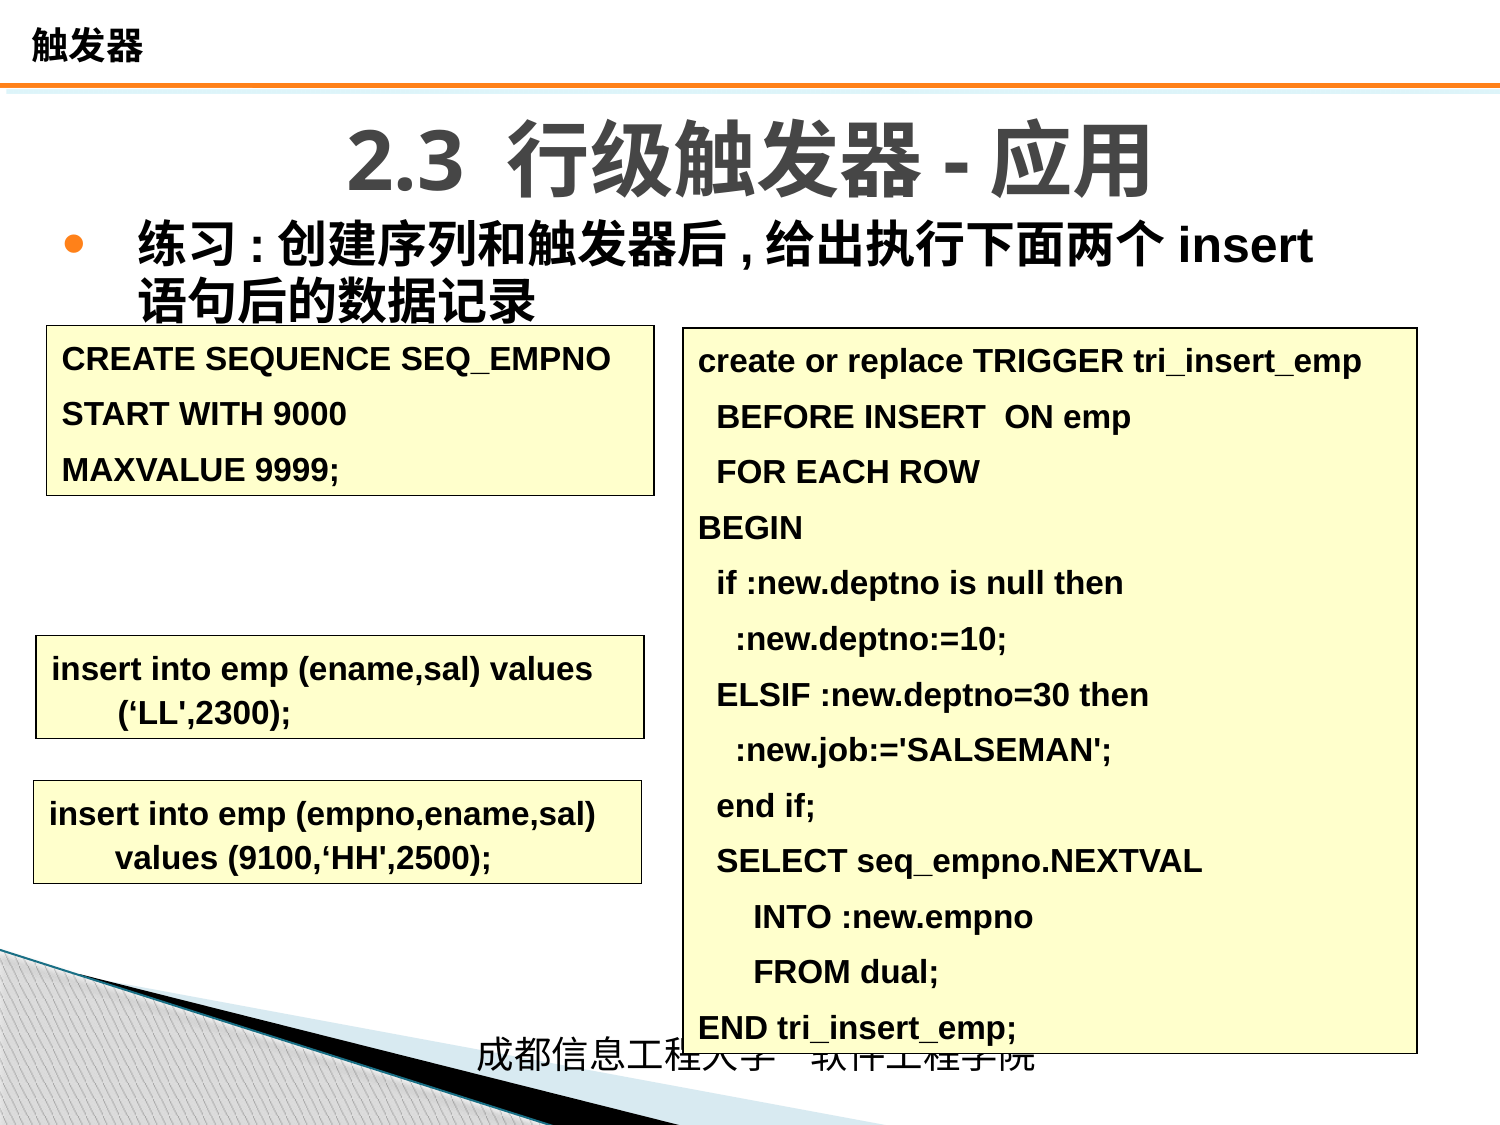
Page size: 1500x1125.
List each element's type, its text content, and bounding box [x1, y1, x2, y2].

text_box insert into emp (ename,sal) values (‘LL',2300); [36, 635, 644, 739]
title 2.3 行级触发器-应用 [33, 84, 1469, 230]
text_box 练习:创建序列和触发器后,给出执行下面两个insert语句后的数据记录 [46, 208, 1342, 338]
text_box insert into emp (empno,ename,sal) values (9100,‘HH',2500); [33, 780, 642, 884]
text_box create or replace TRIGGER tri_insert_emp BEFORE INSERT ON emp FOR EACH ROW BEGIN if :new.deptno is null then :new.deptno:=10; ELSIF :new.deptno=30 then :new.job:='SALSEMAN'; end if; SELECT seq_empno.NEXTVAL INTO :new.empno FROM dual; END tri_insert_emp; [682, 327, 1418, 1054]
text_box CREATE SEQUENCE SEQ_EMPNO START WITH 9000 MAXVALUE 9999; [46, 338, 655, 496]
